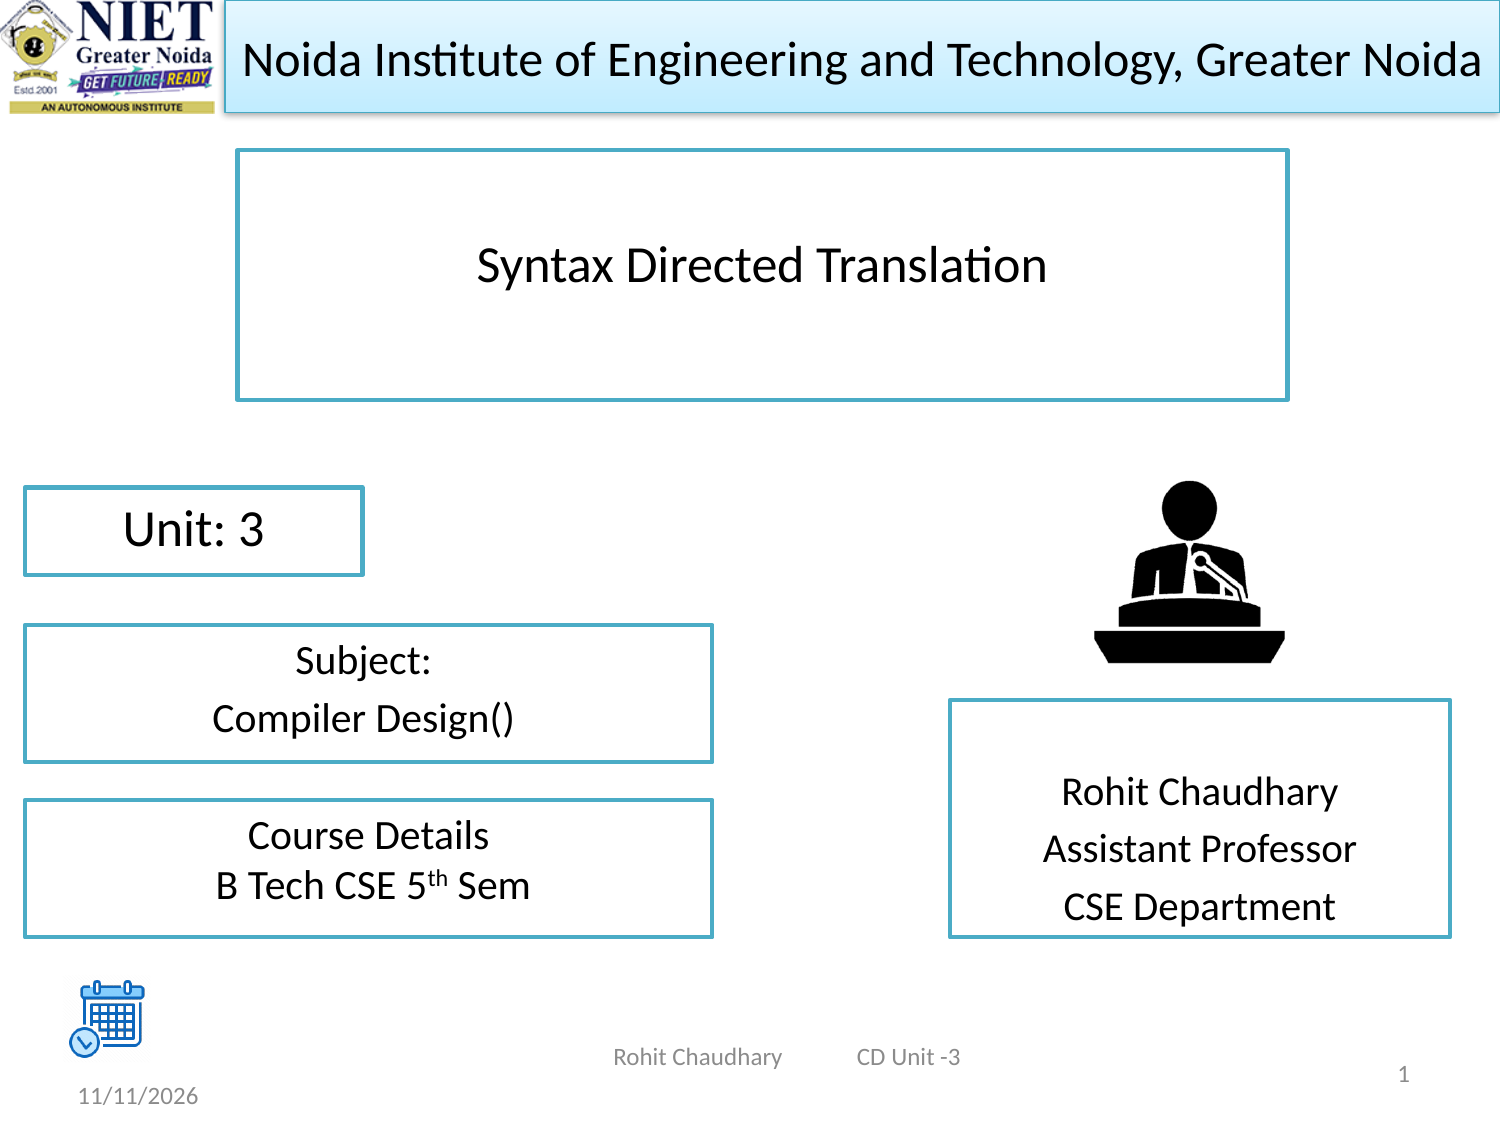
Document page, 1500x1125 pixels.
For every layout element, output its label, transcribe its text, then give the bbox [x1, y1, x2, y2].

picture [1062, 449, 1313, 701]
subtitle Syntax Directed Translation [235, 148, 1290, 402]
footer Rohit Chaudhary CD Unit -3 [375, 1025, 1200, 1085]
title Noida Institute of Engineering and Technology, Greater Noida [224, 0, 1500, 113]
text_box Rohit Chaudhary Assistant Professor CSE Department [948, 698, 1452, 939]
slide_number 1 [1074, 1042, 1425, 1103]
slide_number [62, 1065, 413, 1125]
text_box Subject: Compiler Design() [23, 623, 714, 764]
picture [62, 974, 151, 1063]
text_box Course Details B Tech CSE 5th Sem [23, 798, 714, 939]
text_box Unit: 3 [23, 485, 365, 577]
picture [0, 0, 215, 114]
